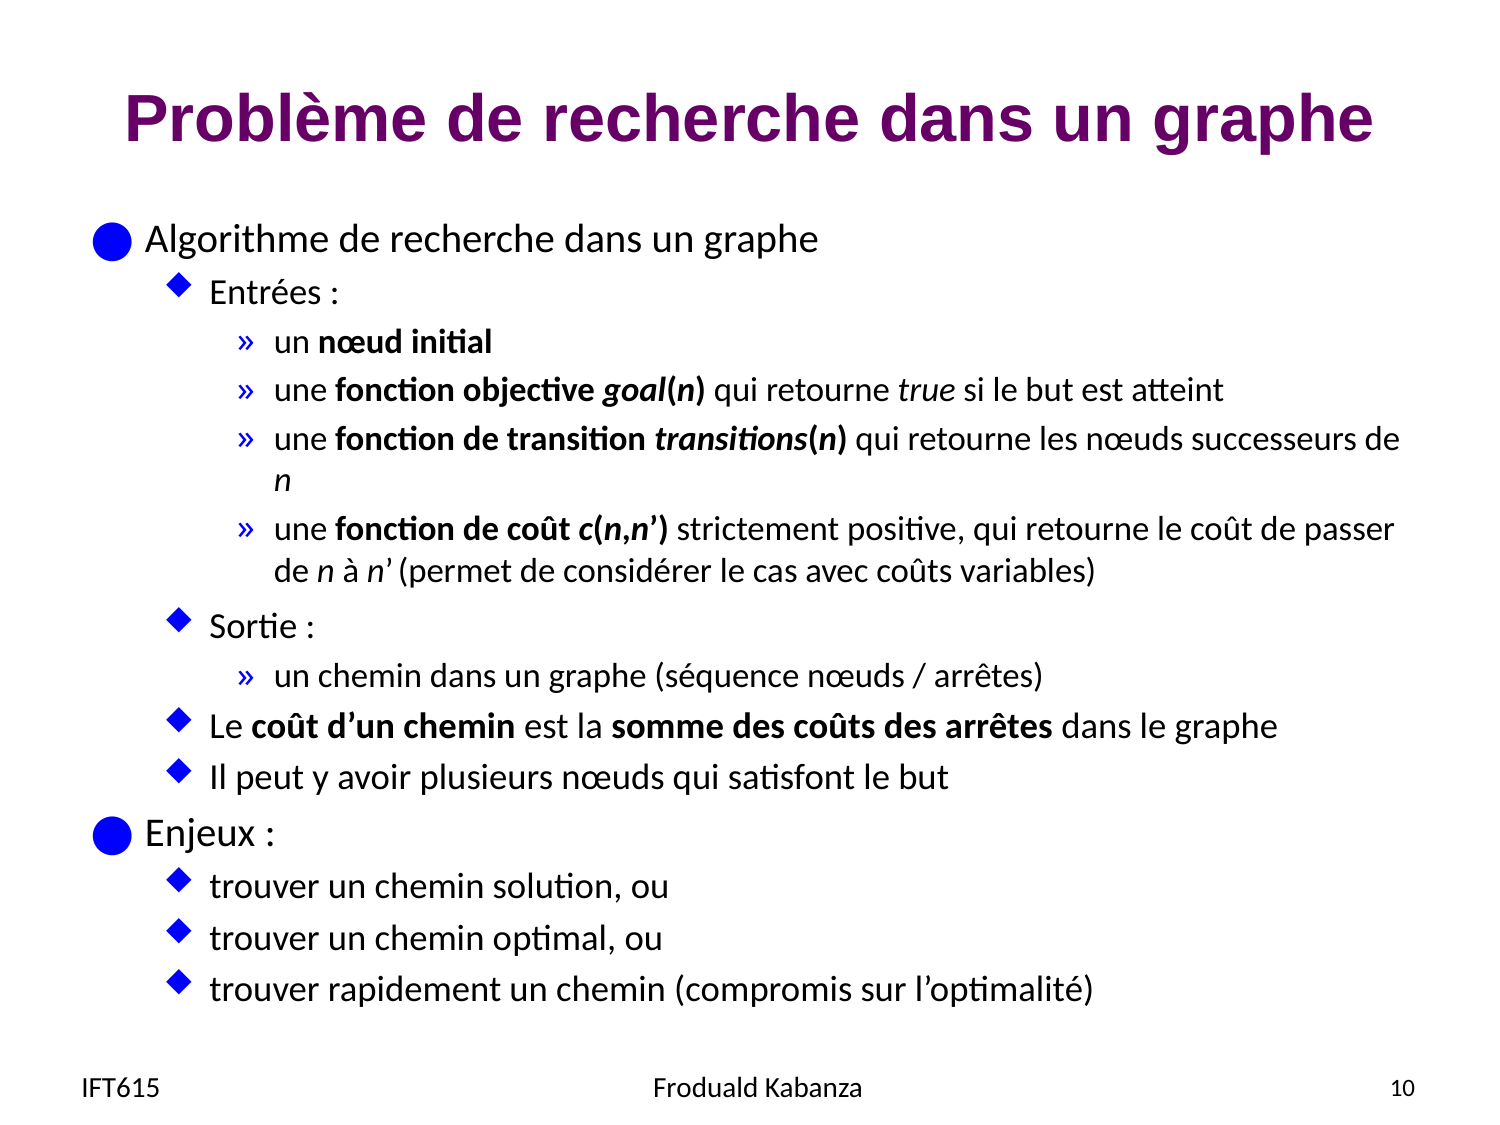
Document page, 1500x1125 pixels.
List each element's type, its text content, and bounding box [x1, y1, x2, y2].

footer Froduald Kabanza [520, 1056, 996, 1117]
title Problème de recherche dans un graphe [75, 45, 1425, 185]
list Algorithme de recherche dans un graphe Entrées : un nœud initial une fonction objective goal(n) qui retourne true si le but est atteint une fonction de transition transitions(n) qui retourne les nœuds successeurs de n une fonction de coût c(n,n’) strictement positive, qui retourne le coût de passer de n à n’ (permet de considérer le cas avec coûts variables) Sortie : un chemin dans un graphe (séquence nœuds / arrêtes) Le coût d’un chemin est la somme des coûts des arrêtes dans le graphe Il peut y avoir plusieurs nœuds qui satisfont le but Enjeux : trouver un chemin solution, ou trouver un chemin optimal, ou trouver rapidement un chemin (compromis sur l’optimalité) [75, 203, 1425, 1057]
slide_number IFT615 [66, 1056, 356, 1117]
slide_number 10 [1080, 1056, 1431, 1117]
